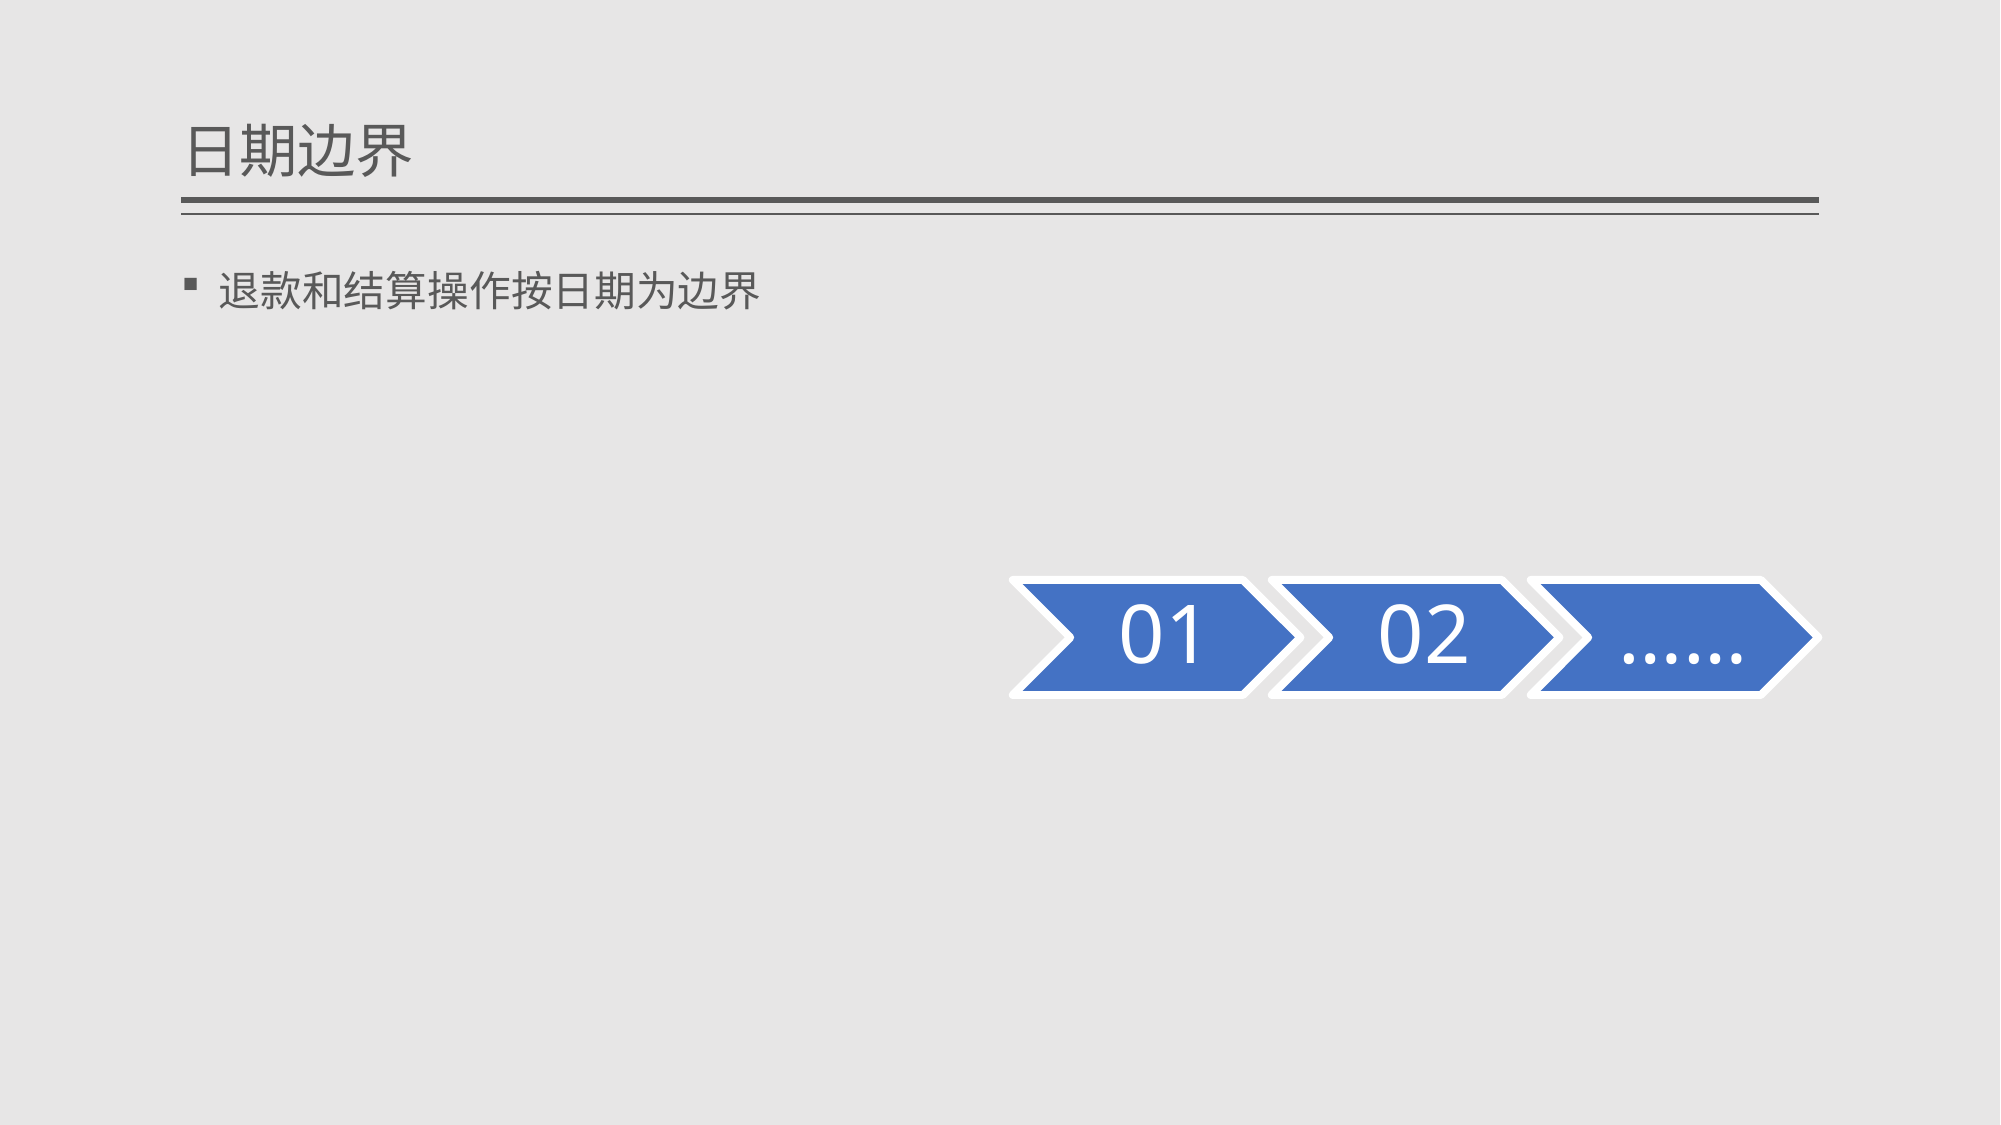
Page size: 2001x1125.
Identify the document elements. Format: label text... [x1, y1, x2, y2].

title 日期边界 [181, 12, 1819, 193]
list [1012, 262, 1819, 1013]
list 退款和结算操作按日期为边界 [181, 262, 988, 1013]
